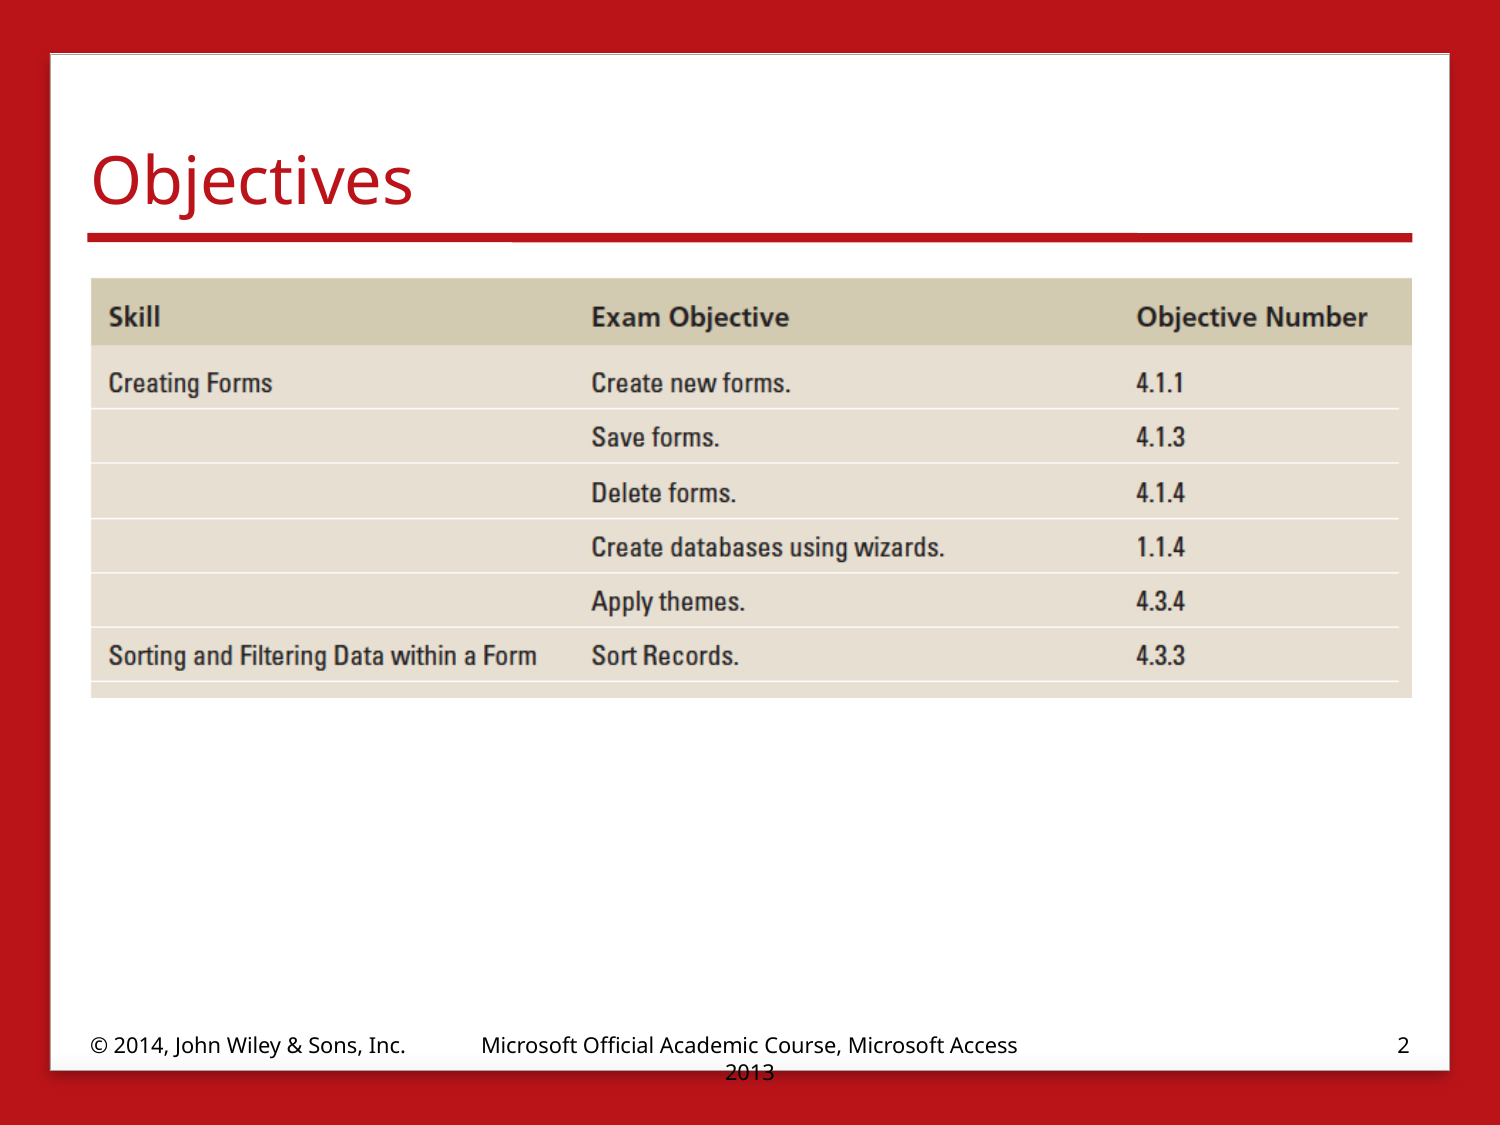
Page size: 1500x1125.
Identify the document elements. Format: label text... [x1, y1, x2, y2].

slide_number 2 [1074, 1024, 1426, 1103]
slide_number © 2014, John Wiley & Sons, Inc. [74, 1024, 426, 1103]
title Objectives [74, 74, 1426, 226]
picture [87, 274, 1412, 698]
footer Microsoft Official Academic Course, Microsoft Access 2013 [449, 1024, 1051, 1103]
